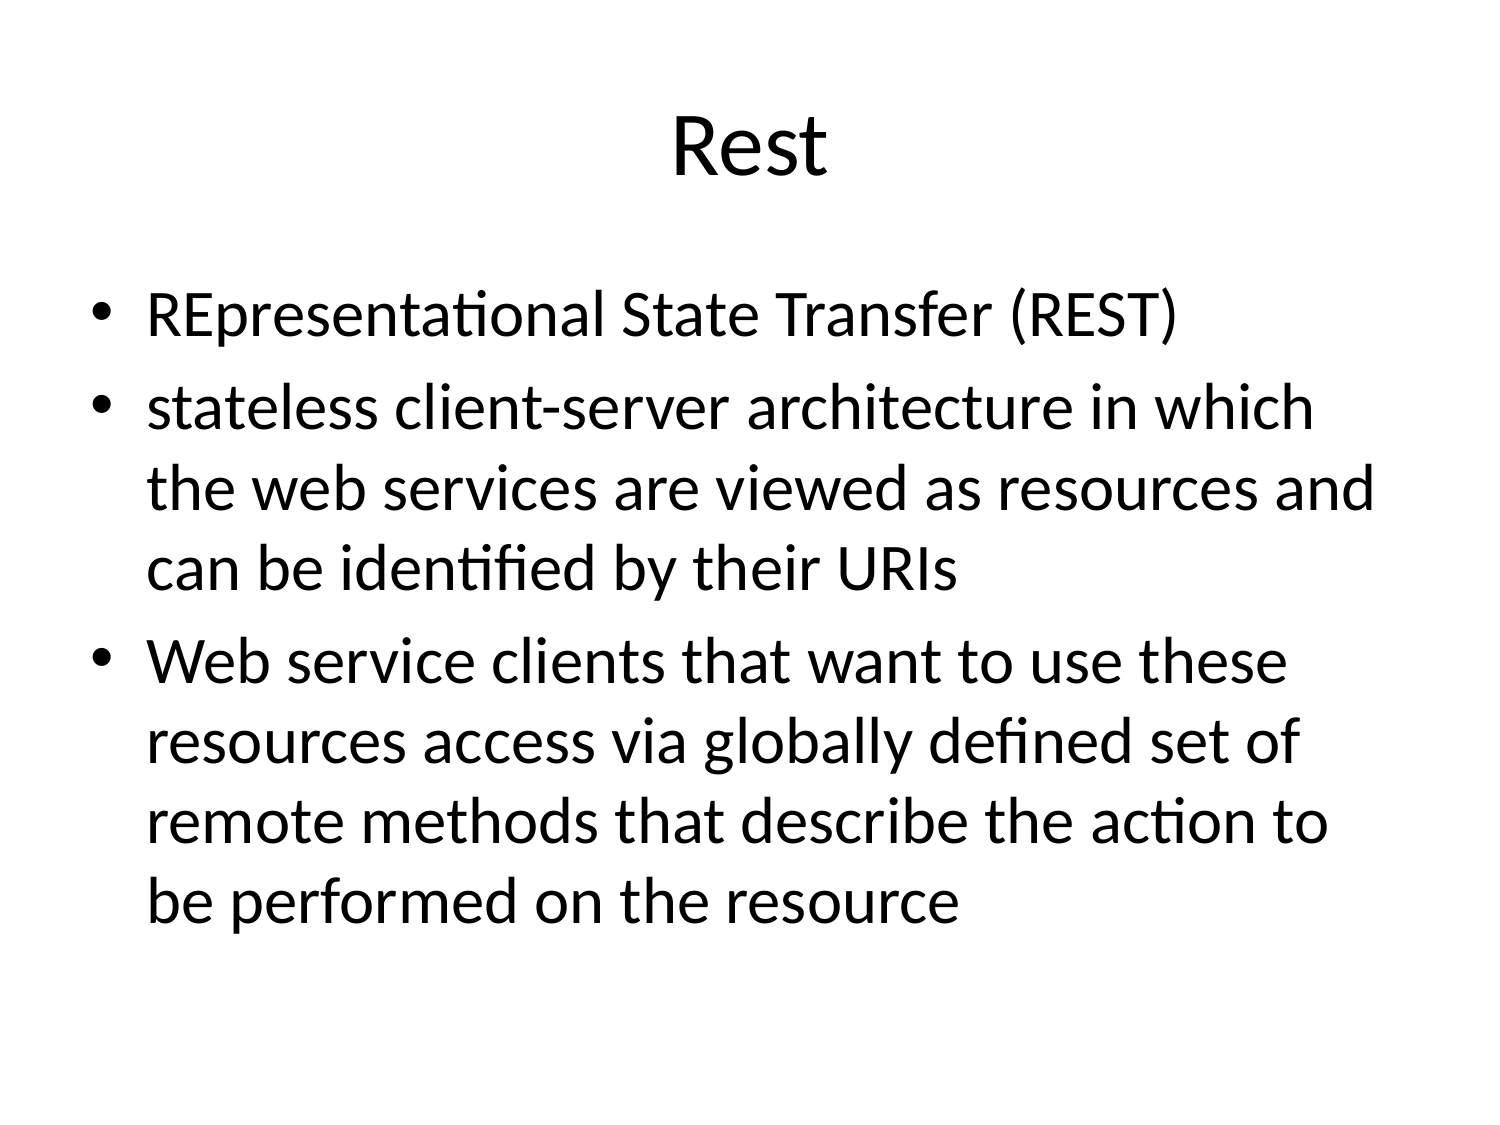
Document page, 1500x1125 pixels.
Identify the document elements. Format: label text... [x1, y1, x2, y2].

list REpresentational State Transfer (REST) stateless client-server architecture in which the web services are viewed as resources and can be identified by their URIs Web service clients that want to use these resources access via globally defined set of remote methods that describe the action to be performed on the resource [75, 262, 1425, 1005]
title Rest [75, 45, 1425, 233]
